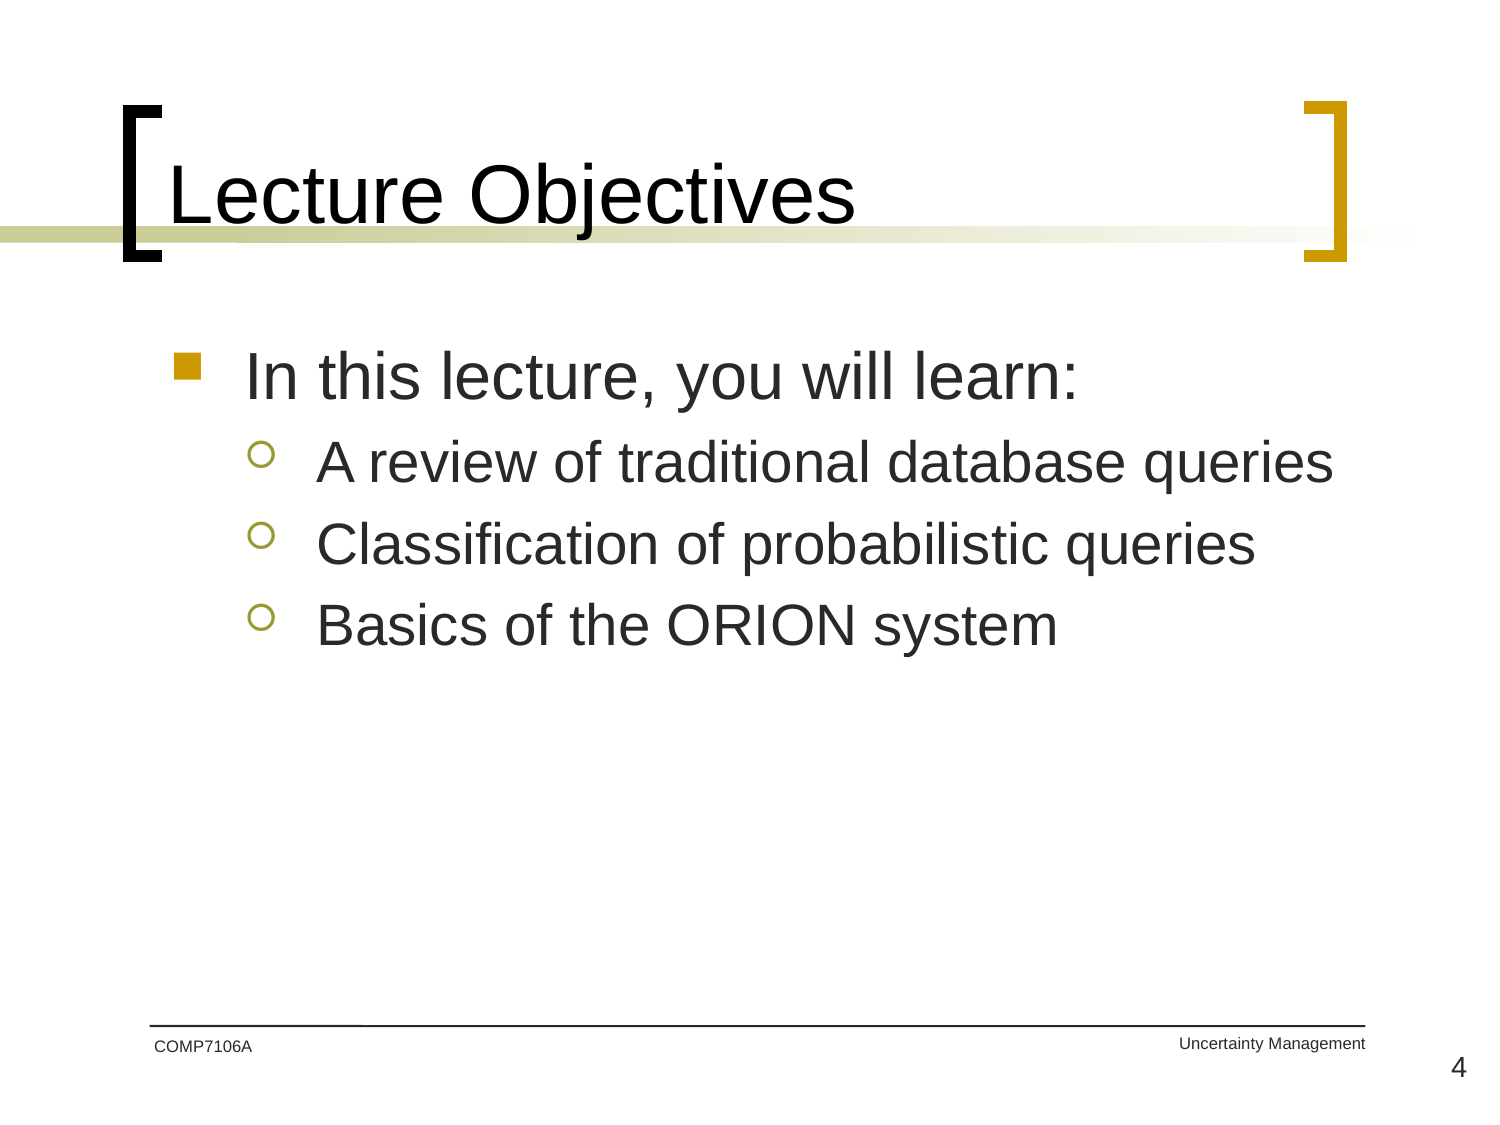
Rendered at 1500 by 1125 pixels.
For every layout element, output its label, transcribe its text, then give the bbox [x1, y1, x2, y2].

slide_number 4 [1369, 1040, 1483, 1116]
title Lecture Objectives [152, 15, 1328, 248]
list In this lecture, you will learn: A review of traditional database queries Classification of probabilistic queries Basics of the ORION system [155, 324, 1413, 1001]
footer COMP7106A [138, 1027, 315, 1104]
